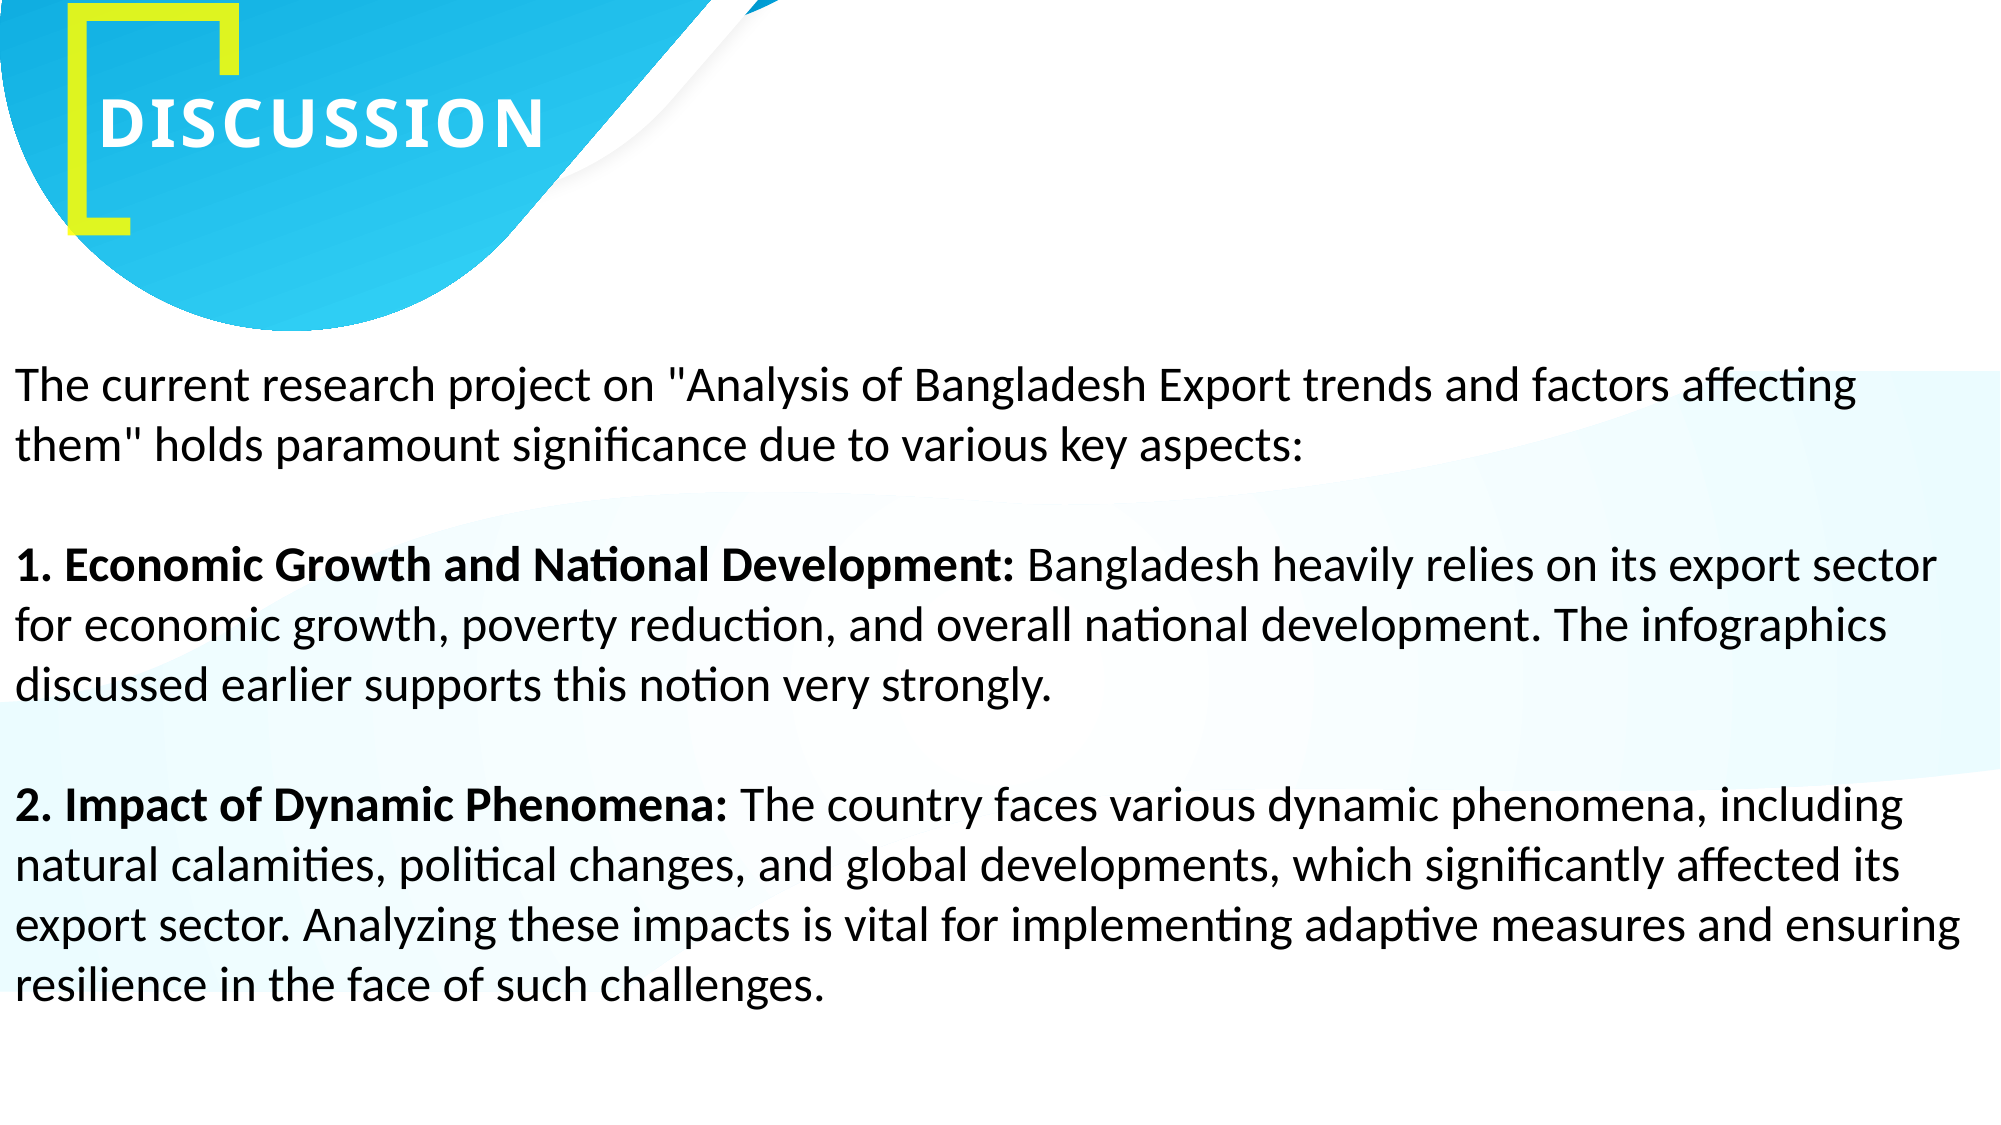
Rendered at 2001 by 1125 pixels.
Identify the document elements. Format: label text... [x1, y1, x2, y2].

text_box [67, 2, 575, 236]
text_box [0, 0, 983, 331]
text_box The current research project on "Analysis of Bangladesh Export trends and factors affecting them" holds paramount significance due to various key aspects: 1. Economic Growth and National Development: Bangladesh heavily relies on its export sector for economic growth, poverty reduction, and overall national development. The infographics discussed earlier supports this notion very strongly. 2. Impact of Dynamic Phenomena: The country faces various dynamic phenomena, including natural calamities, political changes, and global developments, which significantly affected its export sector. Analyzing these impacts is vital for implementing adaptive measures and ensuring resilience in the face of such challenges. [0, 370, 2000, 993]
